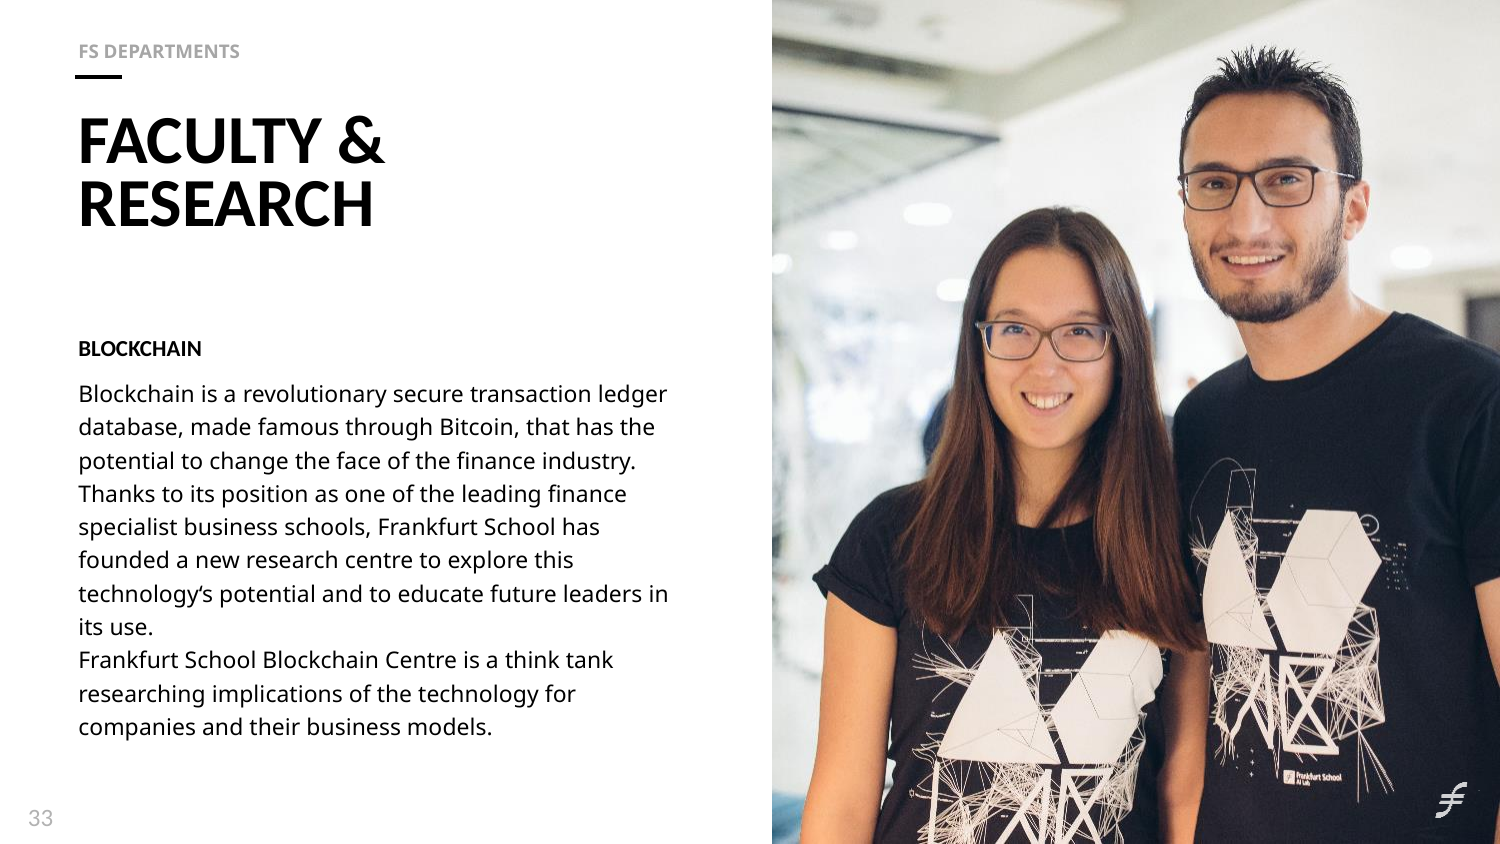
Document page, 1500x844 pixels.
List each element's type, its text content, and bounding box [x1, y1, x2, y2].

title Faculty & research [63, 112, 682, 248]
picture [772, 0, 1500, 844]
list BLOCKCHAIN Blockchain is a revolutionary secure transaction ledger database, made famous through Bitcoin, that has the potential to change the face of the finance industry. Thanks to its position as one of the leading finance specialist business schools, Frankfurt School has founded a new research centre to explore this technology‘s potential and to educate future leaders in its use. Frankfurt School Blockchain Centre is a think tank researching implications of the technology for companies and their business models. [63, 320, 706, 681]
list Fs departments [63, 27, 741, 63]
slide_number 33 [12, 793, 351, 839]
